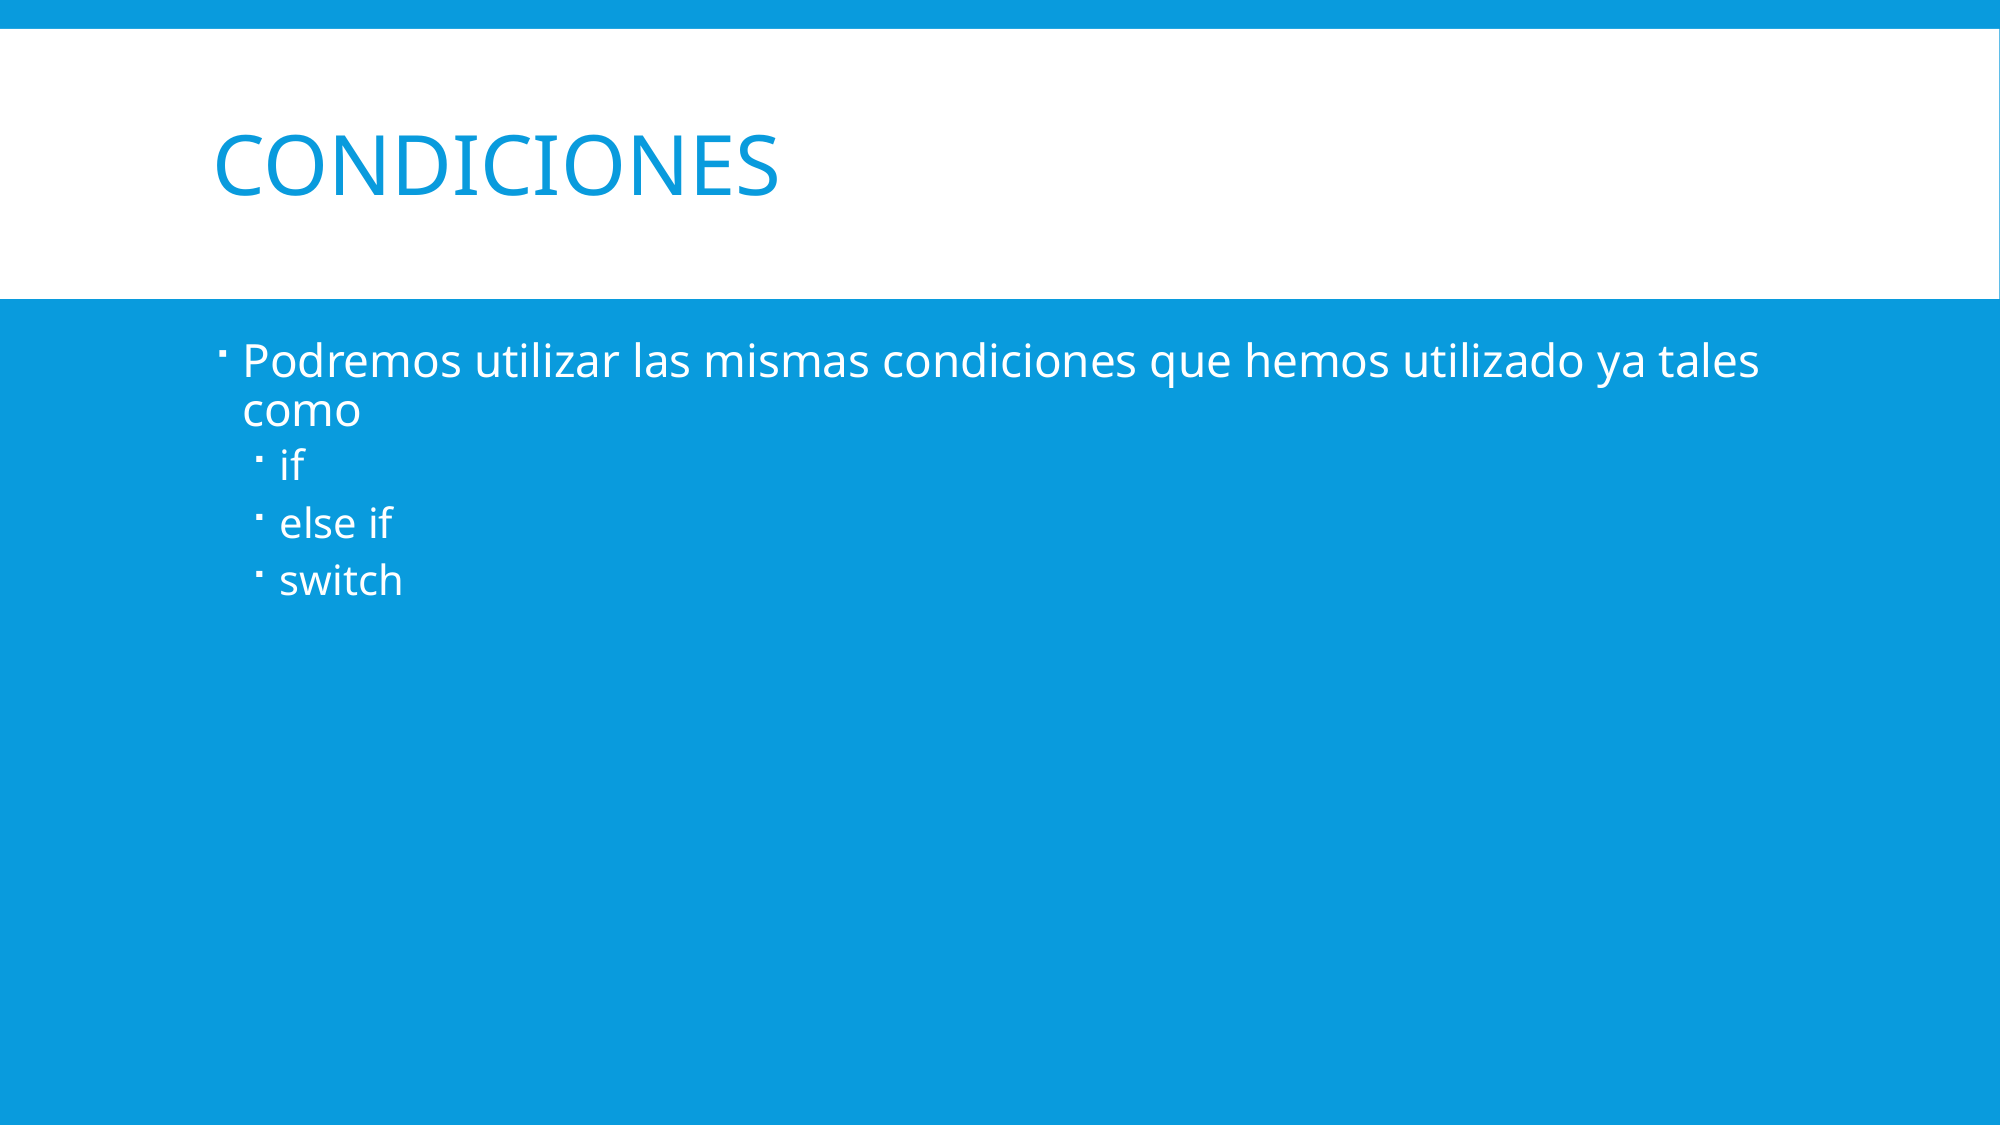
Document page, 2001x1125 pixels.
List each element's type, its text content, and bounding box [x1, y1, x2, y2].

list Podremos utilizar las mismas condiciones que hemos utilizado ya tales como if else if switch [197, 329, 1803, 1020]
title Condiciones [197, 46, 1803, 295]
